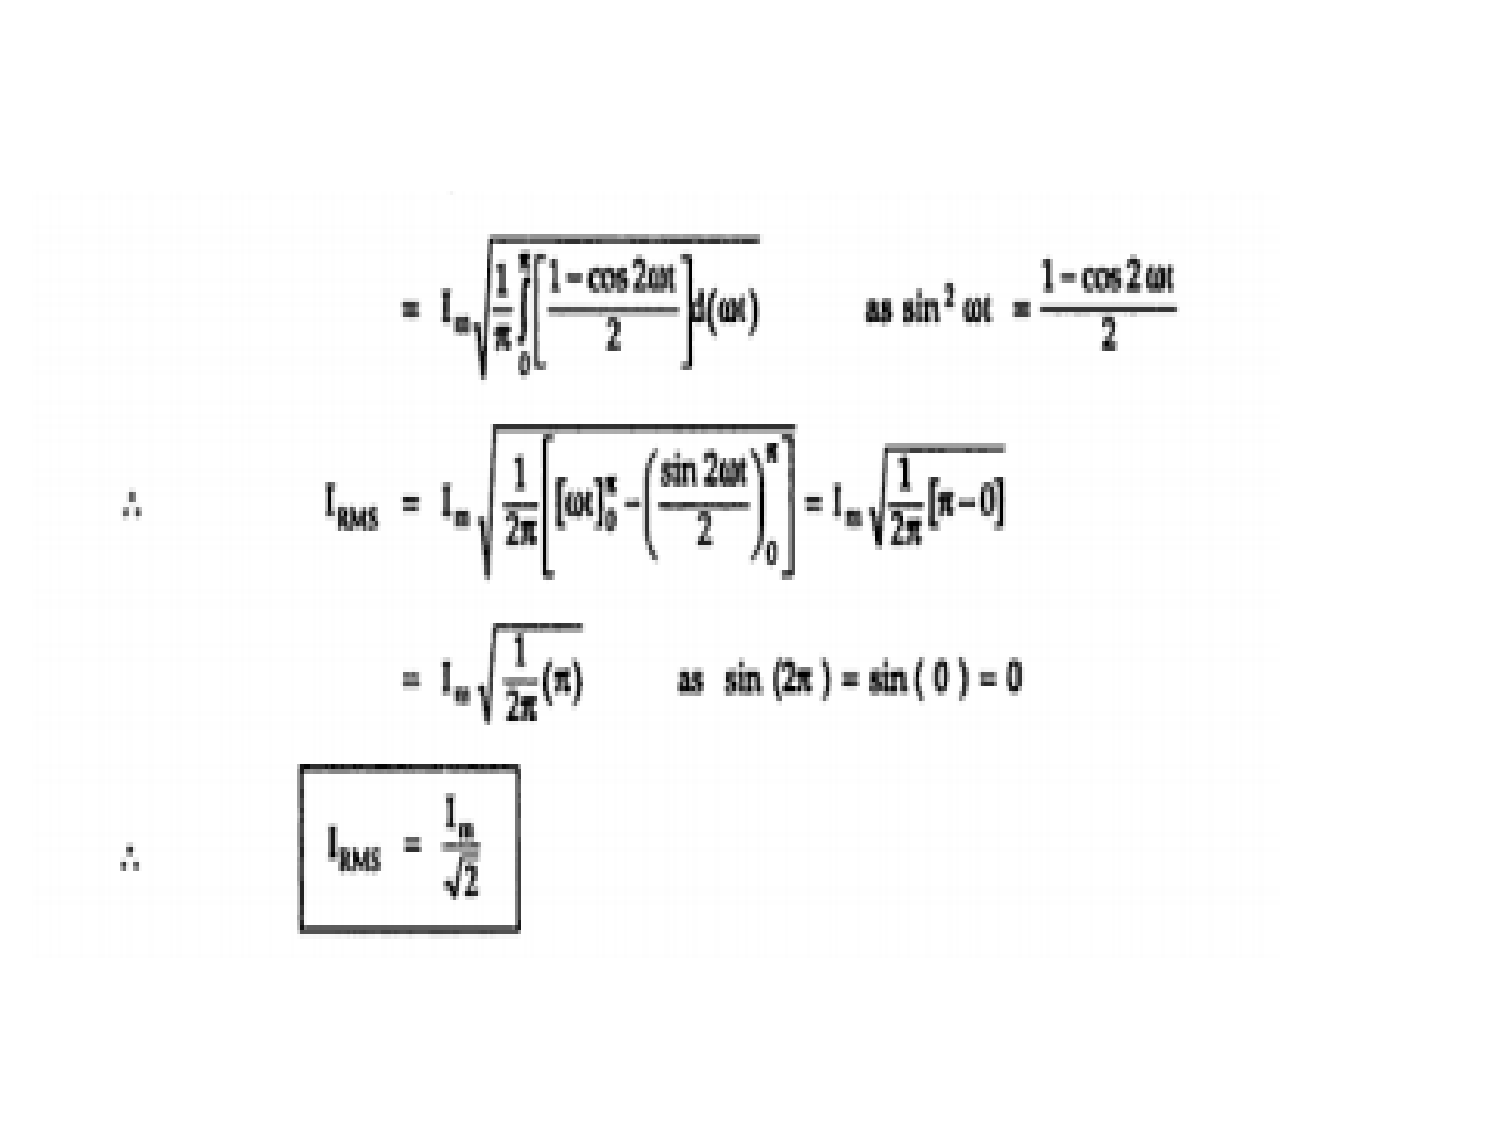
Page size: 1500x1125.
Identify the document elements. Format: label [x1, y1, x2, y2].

list [32, 191, 1280, 958]
